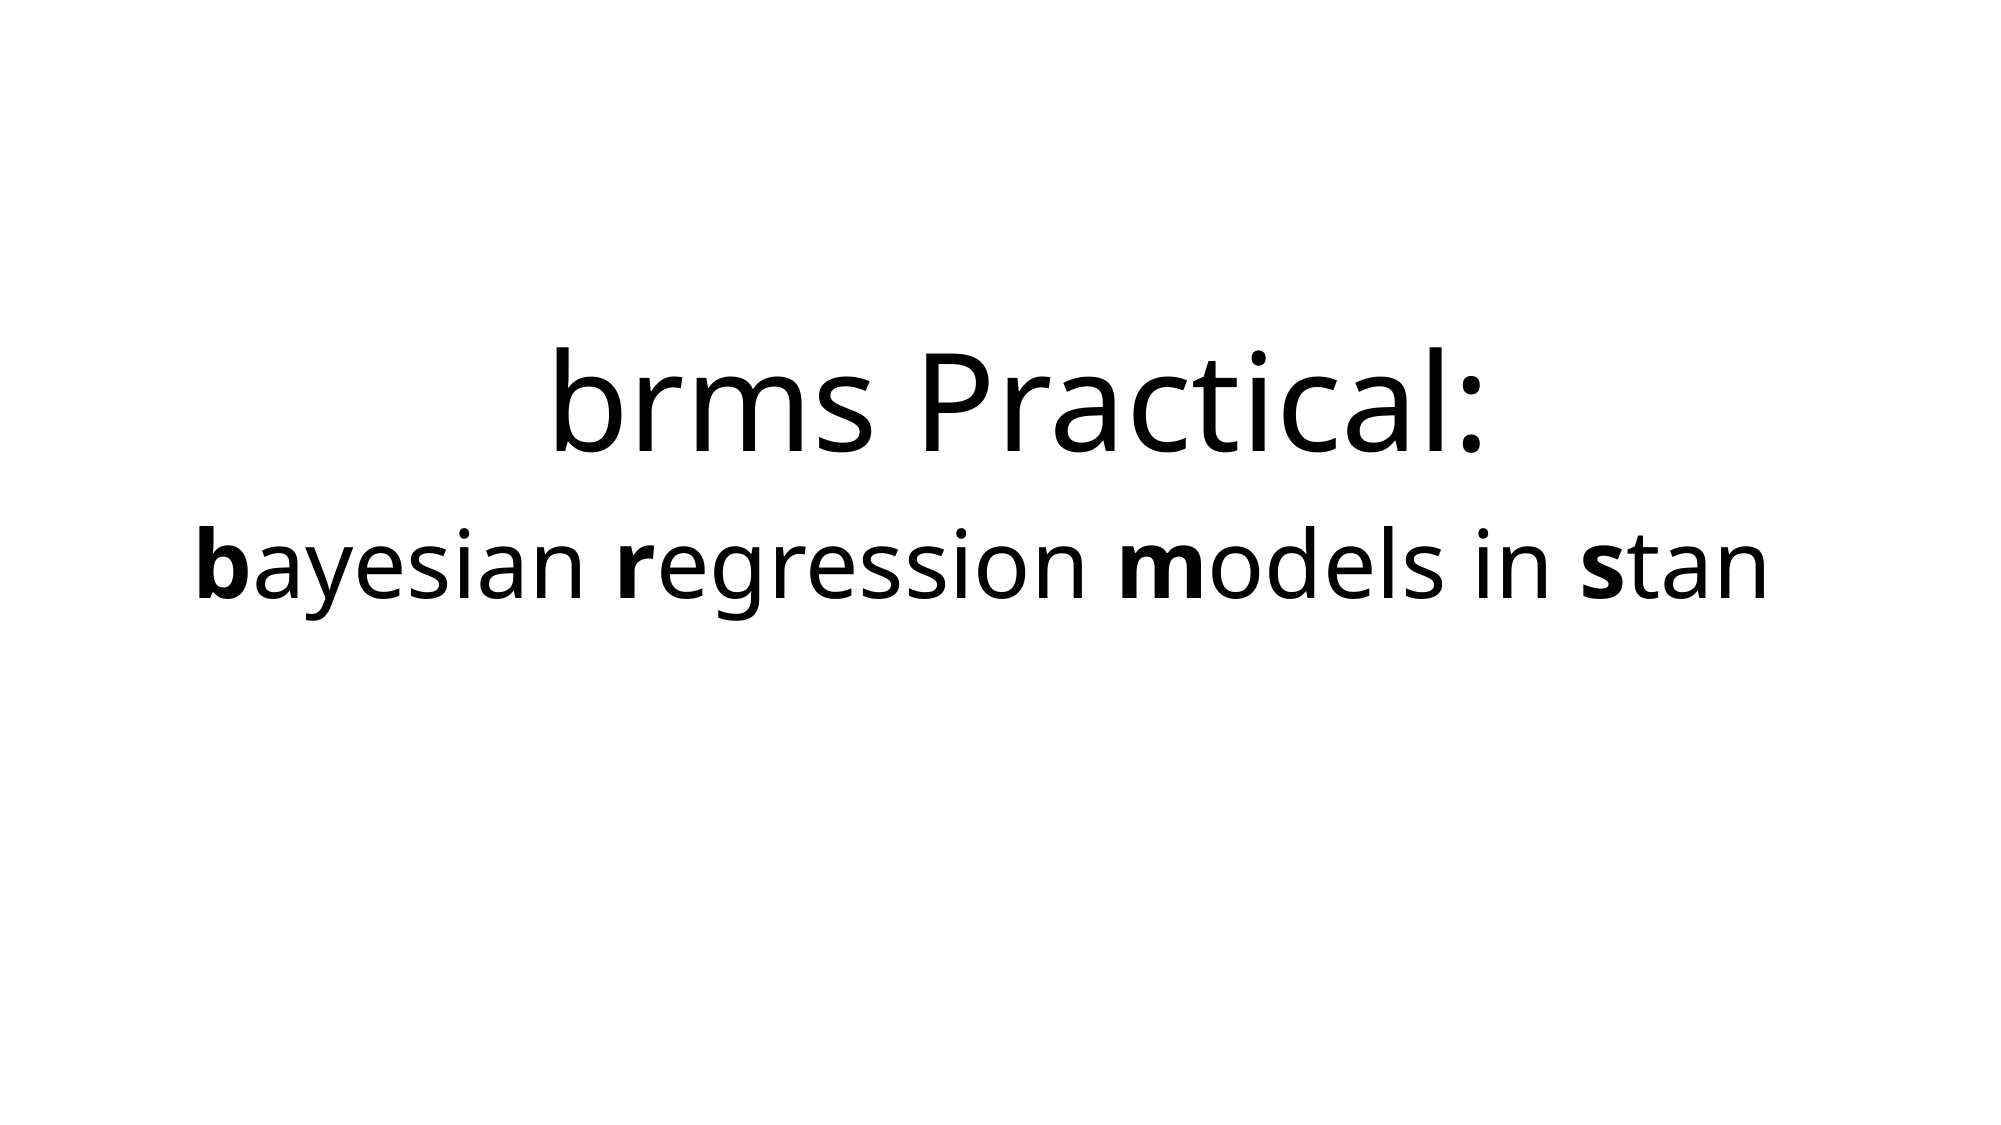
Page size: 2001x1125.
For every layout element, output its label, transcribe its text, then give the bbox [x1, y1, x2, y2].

title brms Practical: bayesian regression models in stan [137, 320, 1863, 804]
